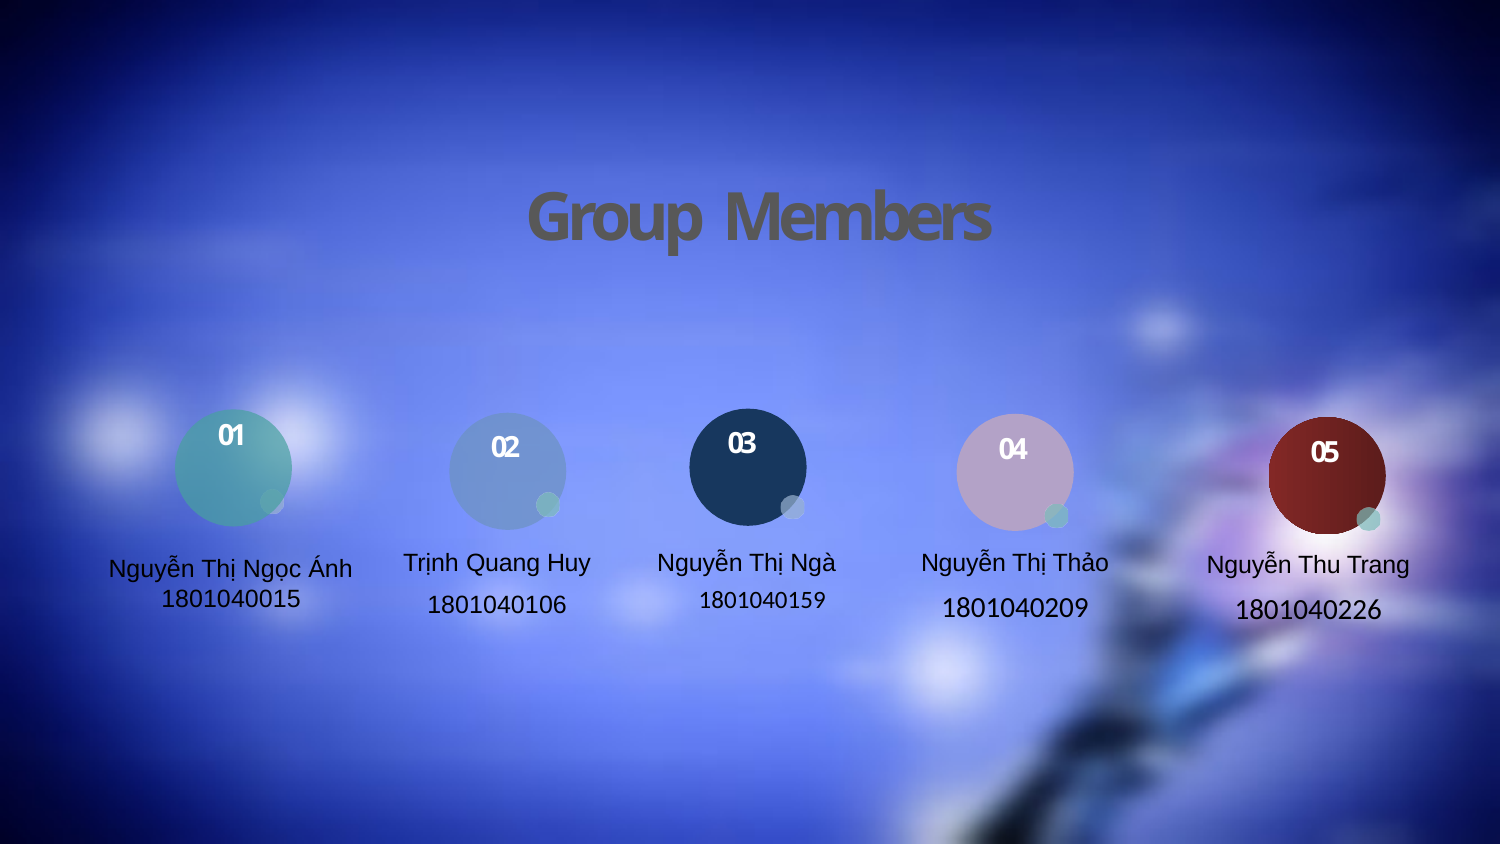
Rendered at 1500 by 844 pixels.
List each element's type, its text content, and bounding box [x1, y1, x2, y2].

text_box Nguyễn Thị Ngọc Ánh 1801040015 [93, 545, 369, 620]
text_box Trịnh Quang Huy 1801040106 [374, 533, 620, 618]
text_box [780, 495, 805, 520]
text_box [536, 492, 560, 517]
text_box [292, 535, 374, 580]
text_box Nguyễn Thị Thảo 1801040209 [901, 533, 1129, 623]
text_box [689, 408, 807, 526]
text_box 02 [488, 426, 527, 464]
text_box 05 [1308, 431, 1347, 469]
text_box [1268, 417, 1386, 535]
text_box [1356, 507, 1381, 531]
text_box [449, 412, 567, 530]
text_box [174, 409, 293, 527]
text_box Nguyễn Thị Ngà 1801040159 [655, 540, 869, 613]
text_box Nguyễn Thu Trang 1801040226 [1194, 536, 1423, 626]
text_box 03 [725, 422, 764, 460]
text_box [1044, 504, 1069, 528]
picture [0, 0, 1500, 844]
text_box 04 [996, 427, 1035, 465]
title Group Members [523, 171, 1038, 315]
text_box [956, 413, 1074, 531]
